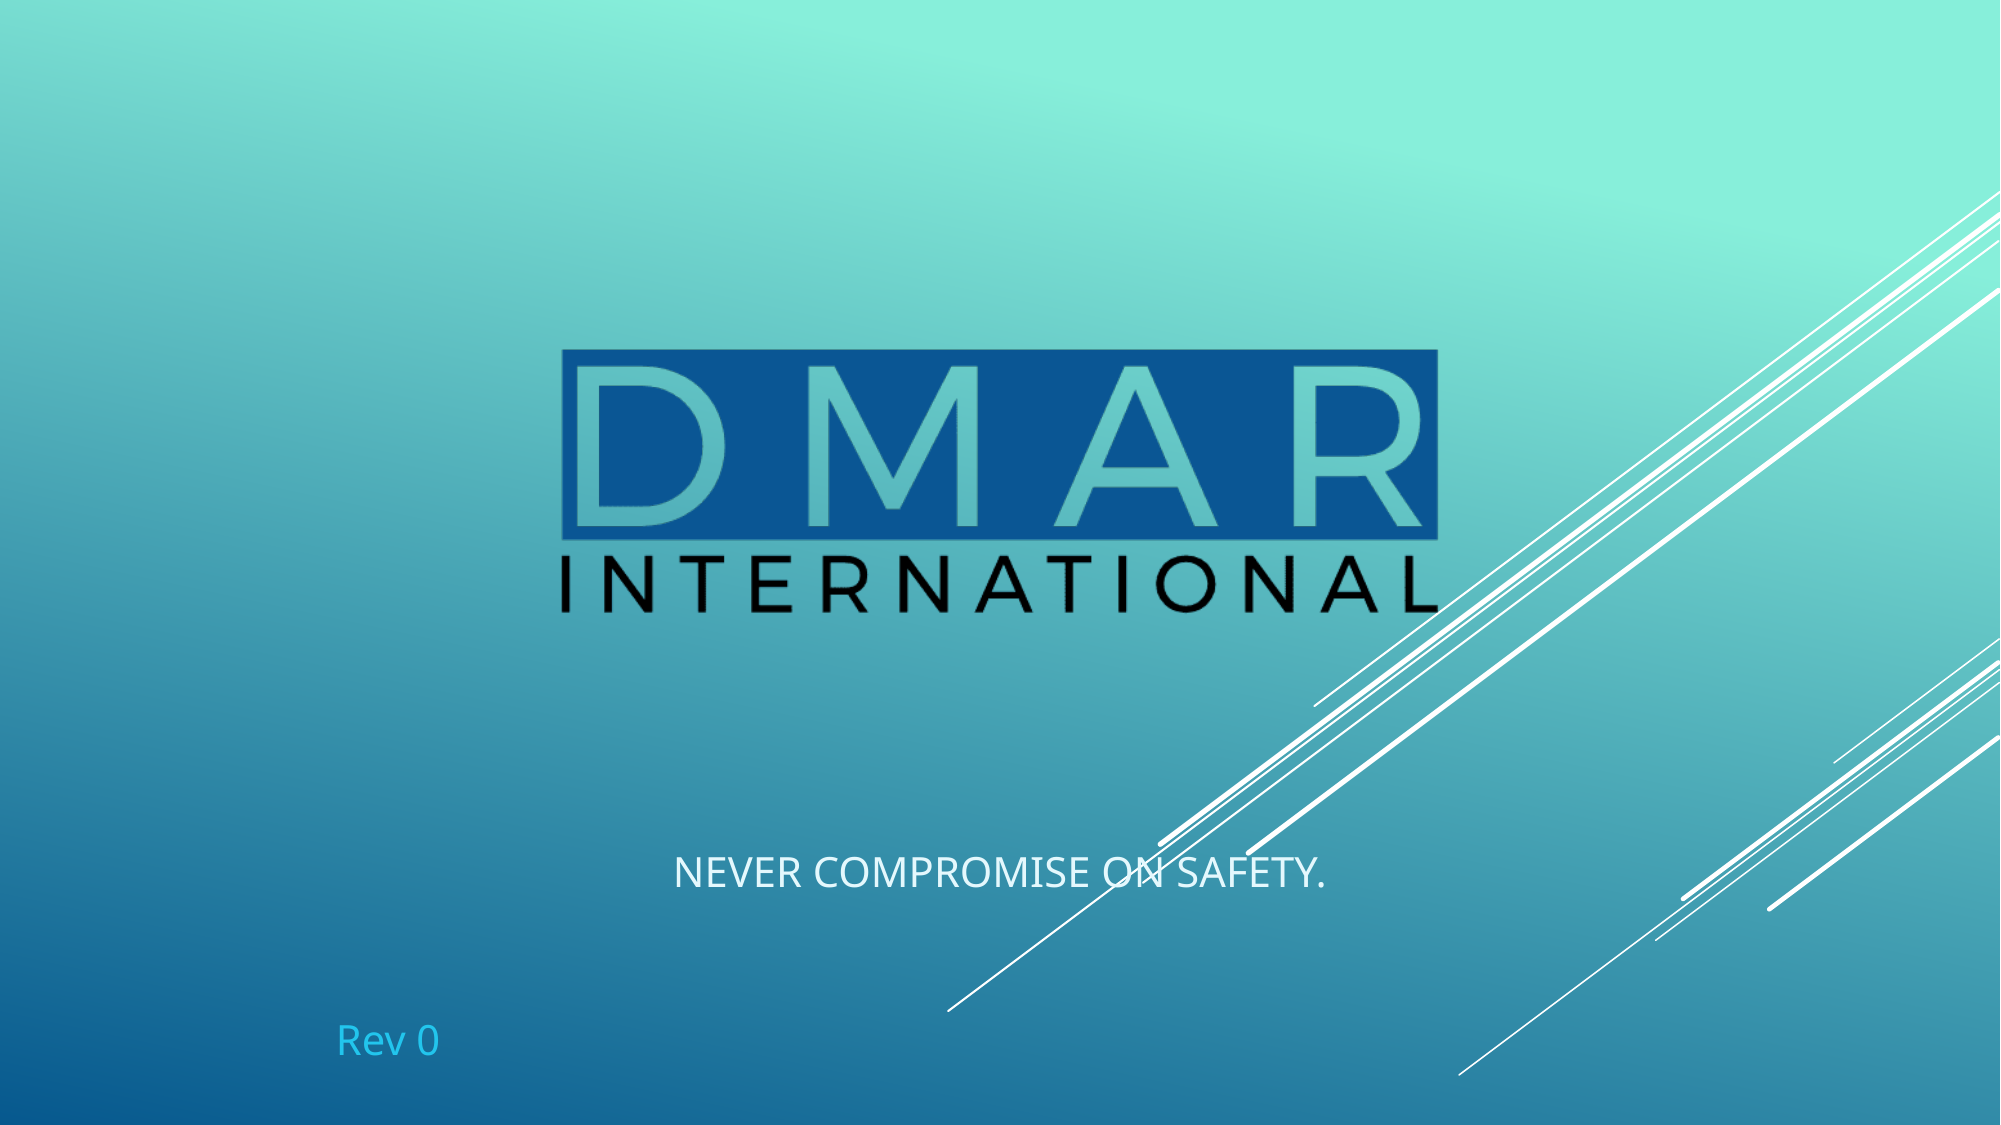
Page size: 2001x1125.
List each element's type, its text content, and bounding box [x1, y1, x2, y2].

picture [549, 337, 1451, 628]
title Never compromise on safety. [306, 865, 1694, 954]
subtitle Rev 0 [320, 1006, 1371, 1125]
